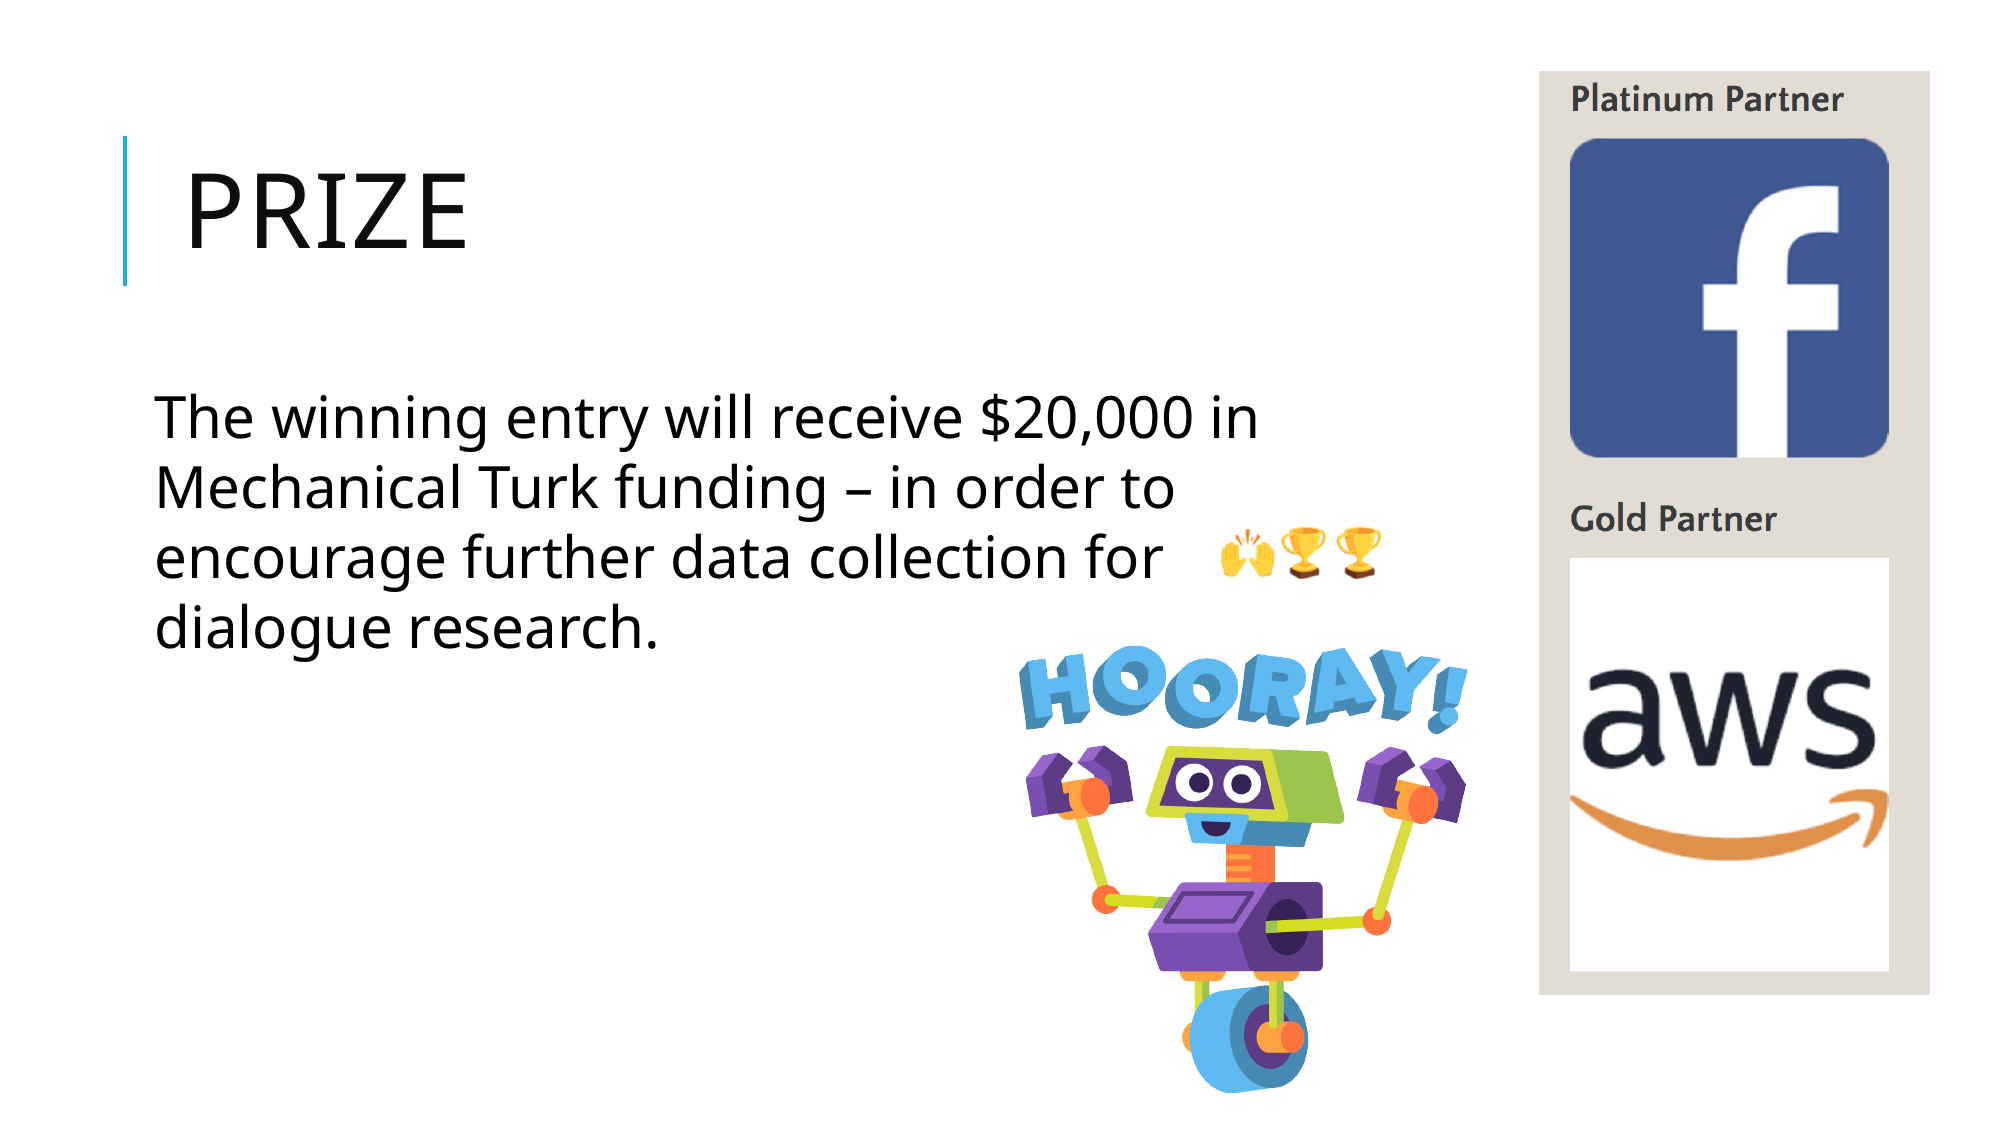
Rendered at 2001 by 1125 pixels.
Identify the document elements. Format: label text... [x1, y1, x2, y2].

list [1538, 71, 1930, 995]
picture [1014, 640, 1473, 1099]
picture [1198, 513, 1392, 589]
text_box The winning entry will receive $20,000 in Mechanical Turk funding – in order to encourage further data collection for dialogue research. [139, 372, 1407, 668]
title Prize [168, 96, 1532, 342]
